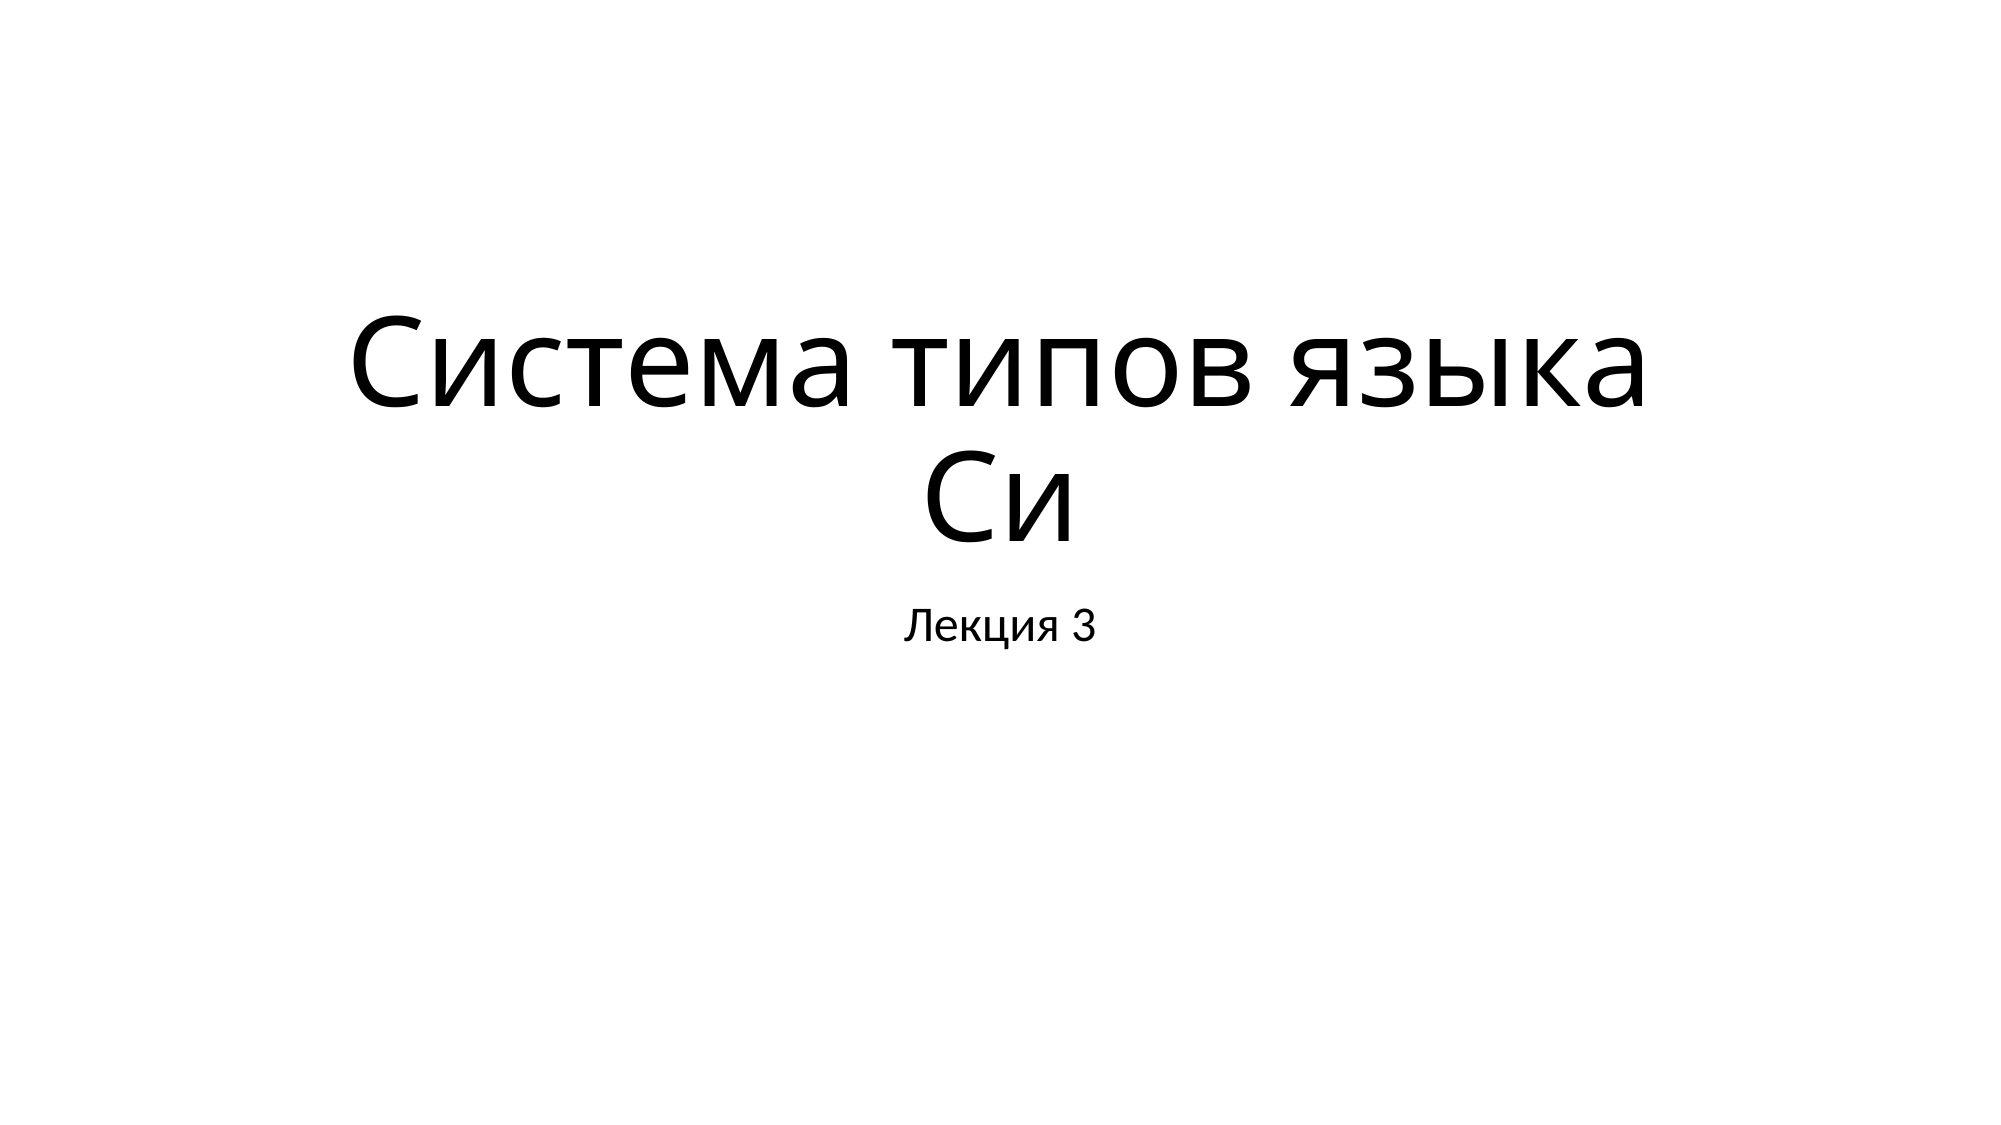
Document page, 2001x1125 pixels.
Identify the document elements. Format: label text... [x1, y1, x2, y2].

title Система типов языка Си [249, 184, 1750, 576]
subtitle Лекция 3 [249, 590, 1750, 863]
